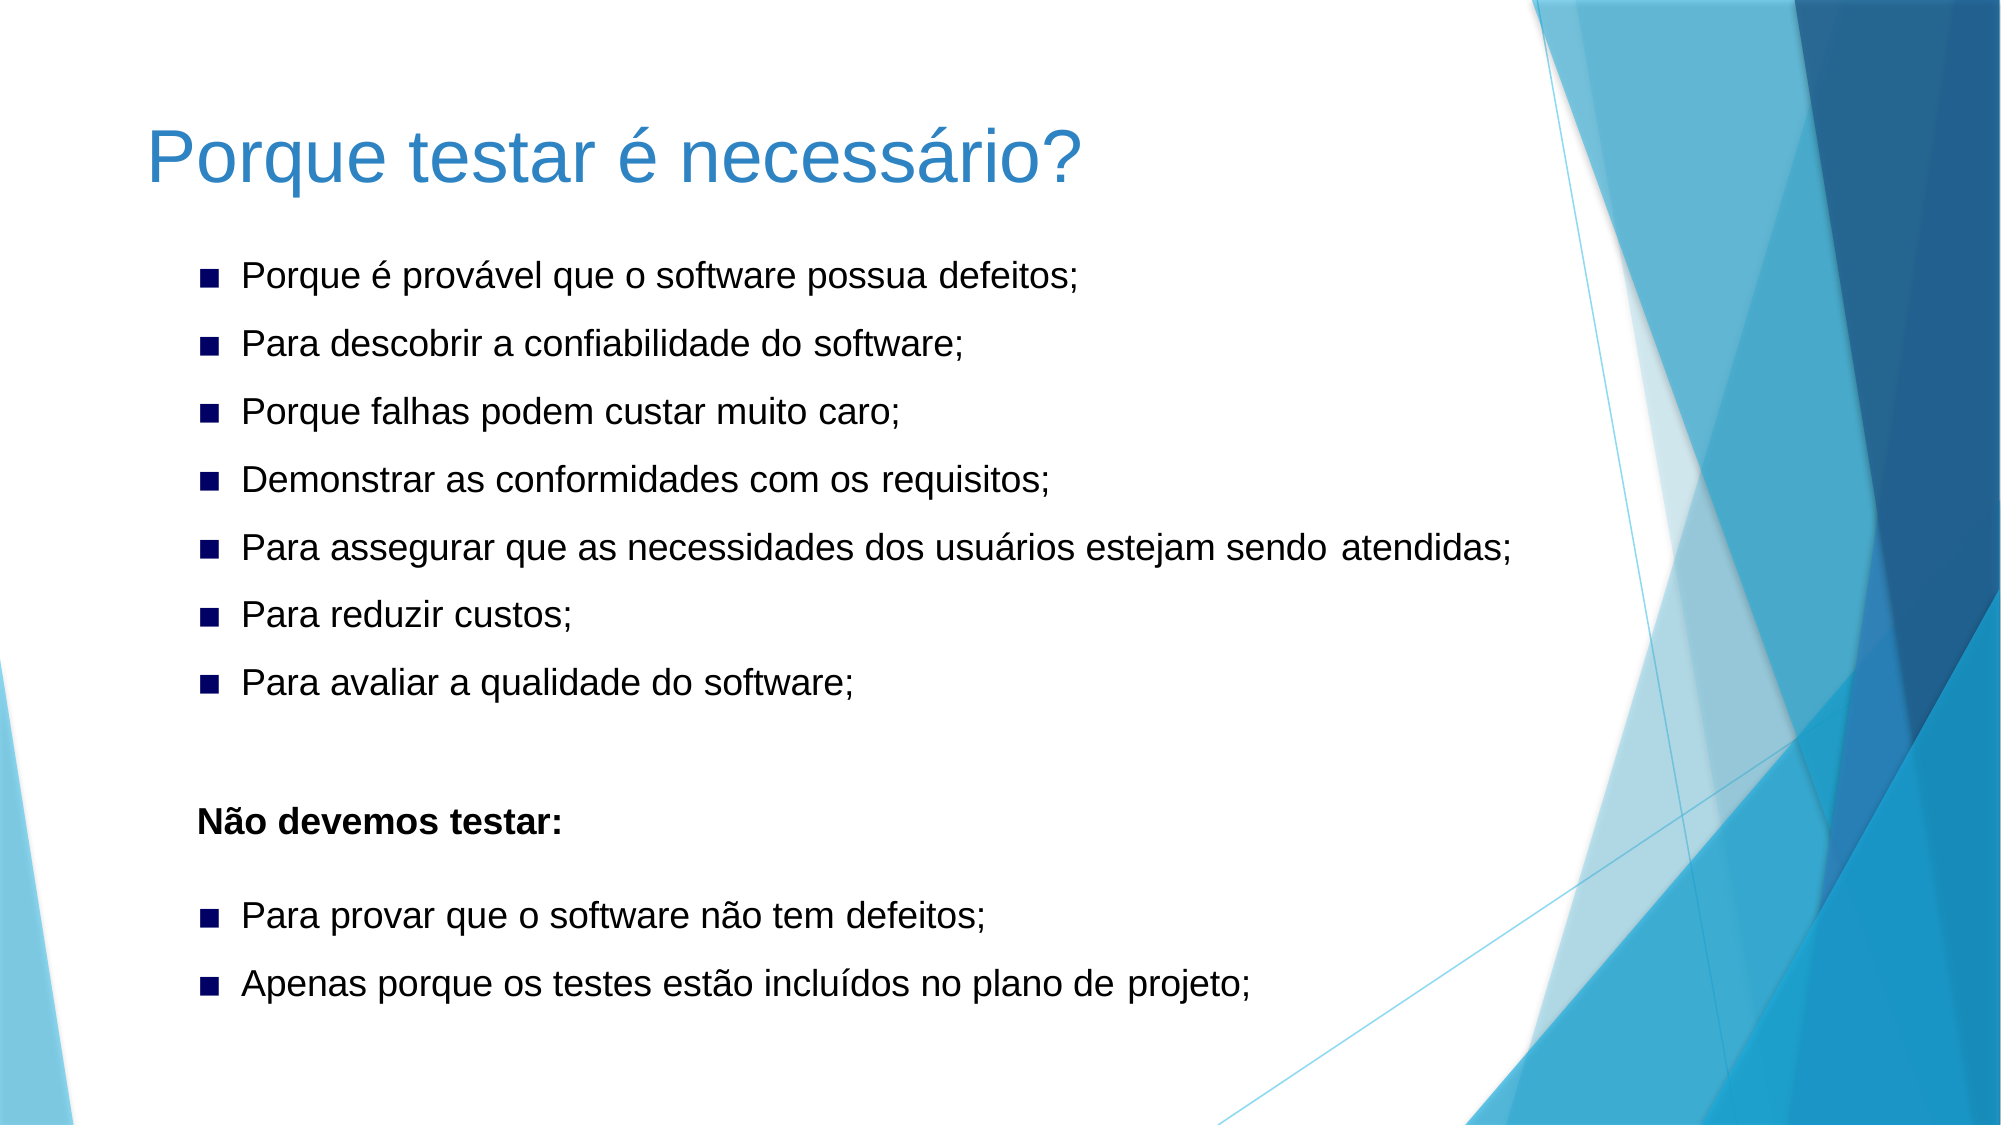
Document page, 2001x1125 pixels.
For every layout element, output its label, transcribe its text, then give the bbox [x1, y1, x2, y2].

text_box Porque é provável que o software possua defeitos; Para descobrir a confiabilidade do software; Porque falhas podem custar muito caro; Demonstrar as conformidades com os requisitos; Para assegurar que as necessidades dos usuários estejam sendo atendidas; Para reduzir custos; Para avaliar a qualidade do software; Não devemos testar: Para provar que o software não tem defeitos; Apenas porque os testes estão incluídos no plano de projeto; [194, 251, 1523, 1005]
title Porque testar é necessário? [111, 99, 1522, 317]
